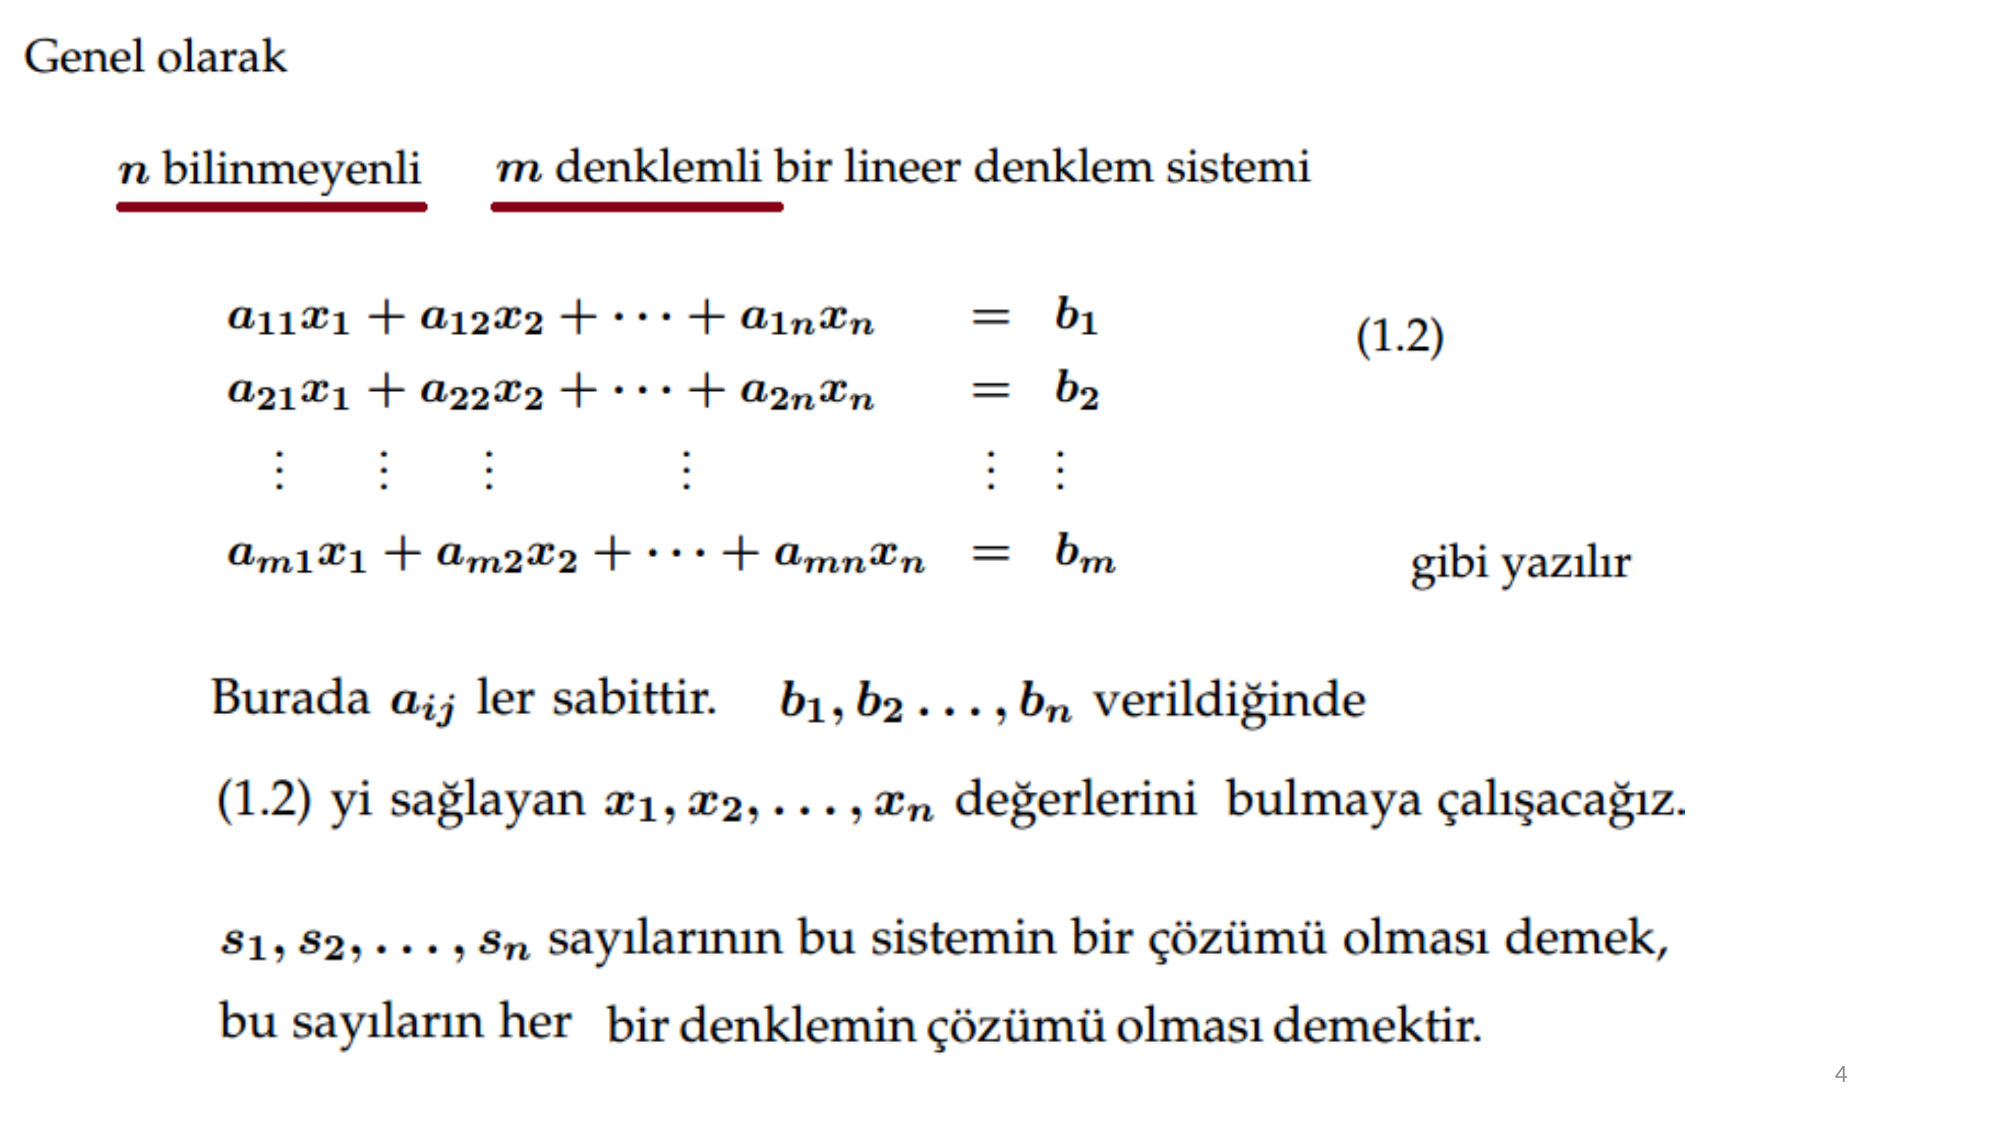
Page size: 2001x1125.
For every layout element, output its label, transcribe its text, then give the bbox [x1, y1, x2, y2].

picture [19, 15, 1635, 616]
slide_number 4 [1412, 1042, 1863, 1103]
picture [200, 659, 1685, 1064]
